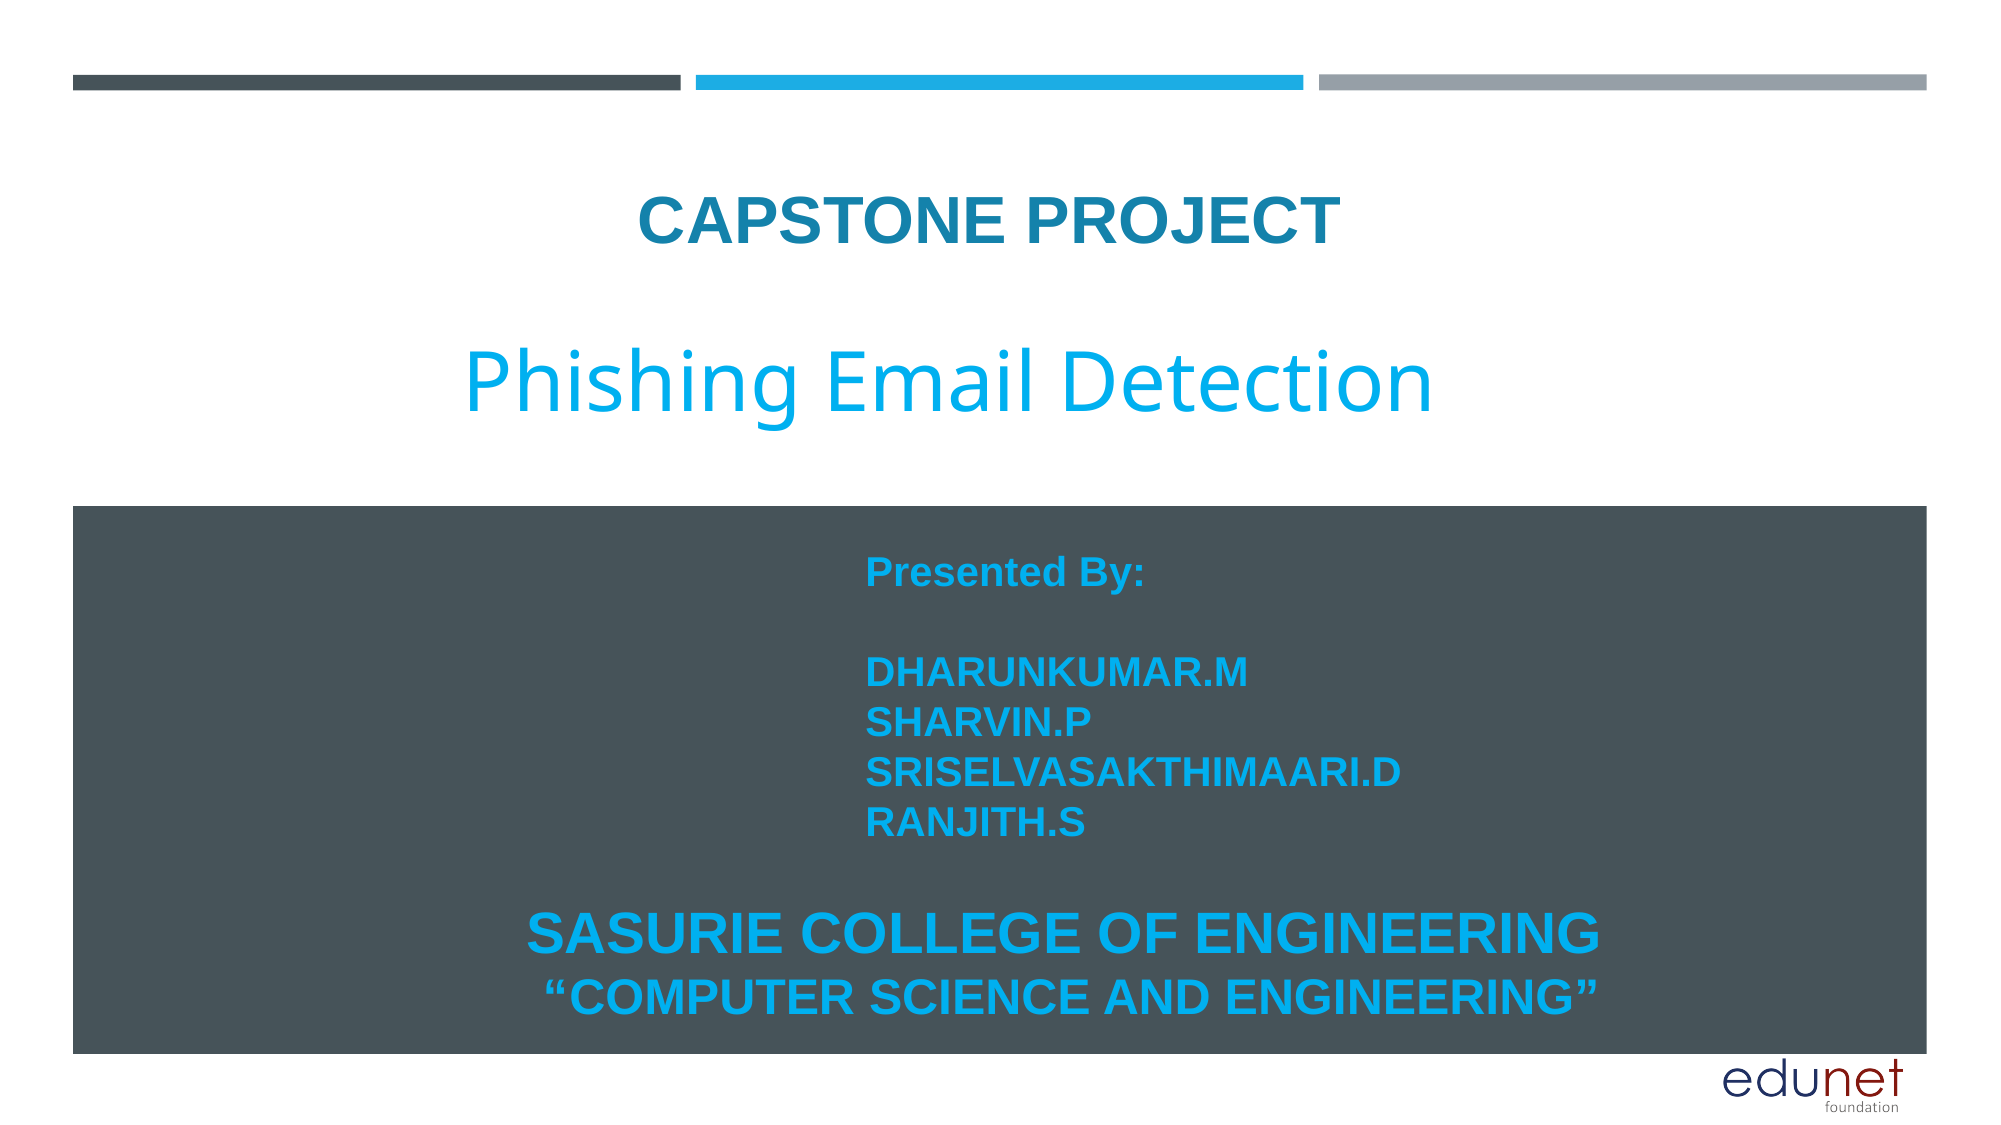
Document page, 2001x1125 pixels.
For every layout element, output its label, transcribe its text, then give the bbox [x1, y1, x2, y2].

title Phishing Email Detection [200, 375, 1700, 536]
picture [1719, 1056, 1905, 1116]
text_box CAPSTONE PROJECT [0, 169, 2000, 265]
text_box Presented By: DHARUNKUMAR.M SHARVIN.P SRISELVASAKTHIMAARI.D RANJITH.S SASURIE COLLEGE OF ENGINEERING “COMPUTER SCIENCE AND ENGINEERING” [137, 537, 1900, 1068]
